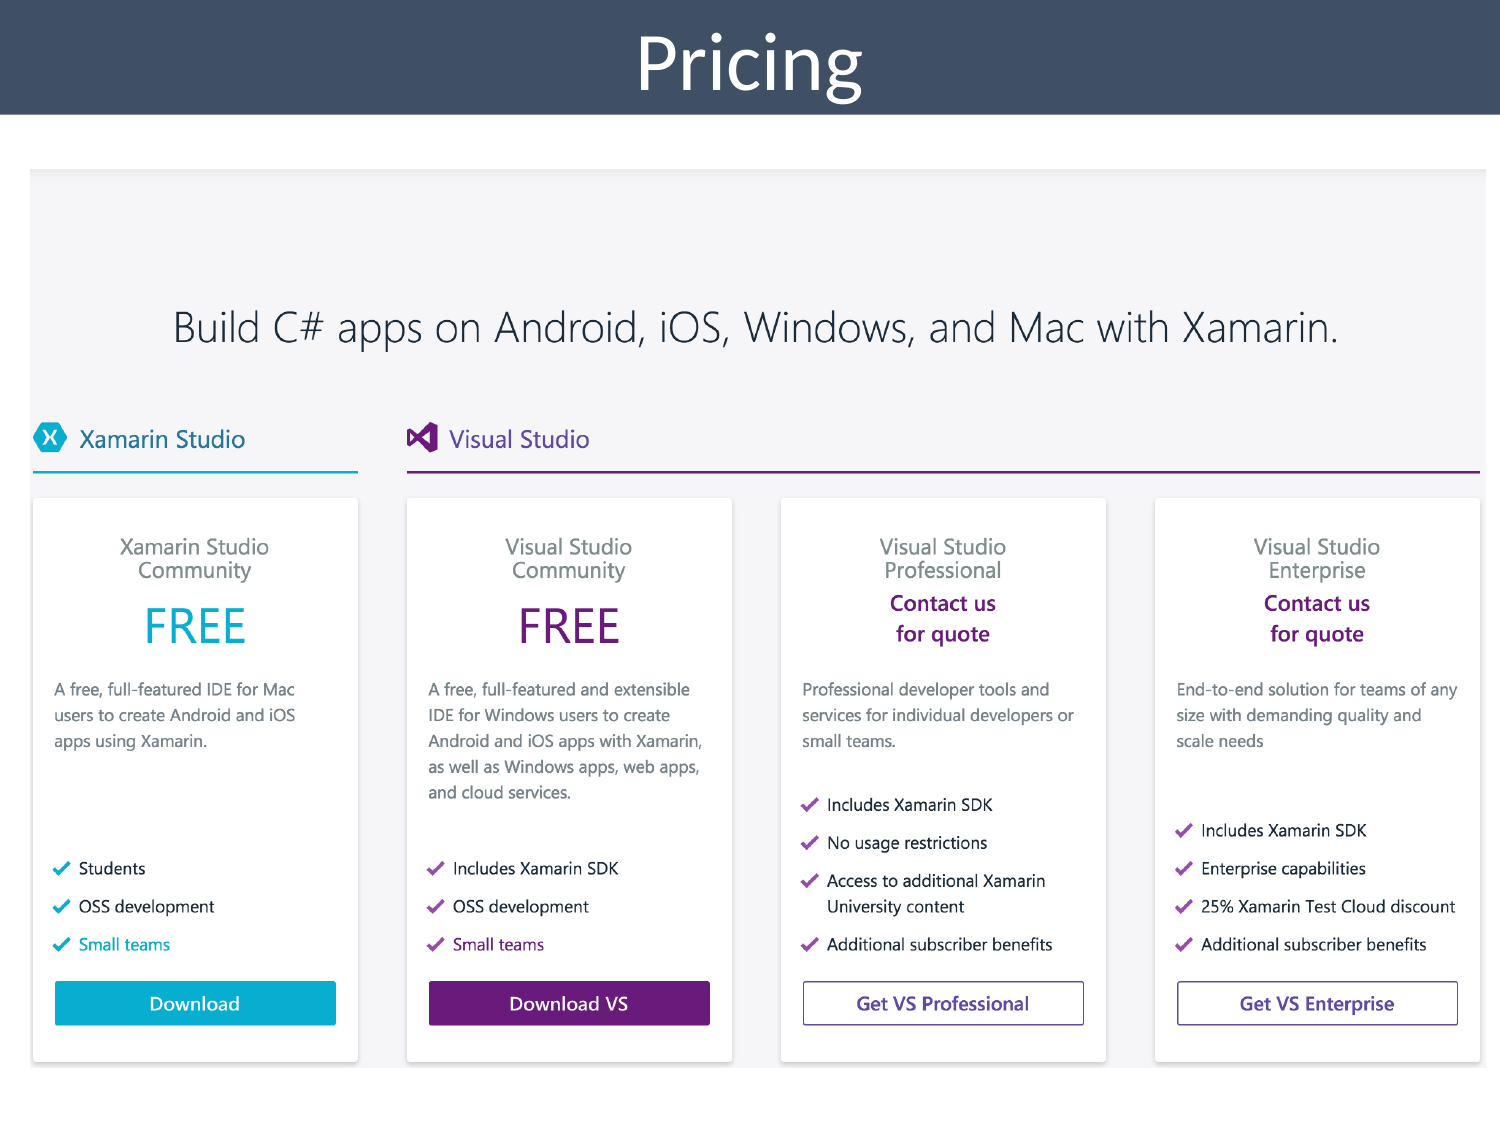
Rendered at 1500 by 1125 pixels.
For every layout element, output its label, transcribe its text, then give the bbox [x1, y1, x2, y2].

text_box Pricing [0, 0, 1500, 115]
picture [30, 169, 1486, 1068]
